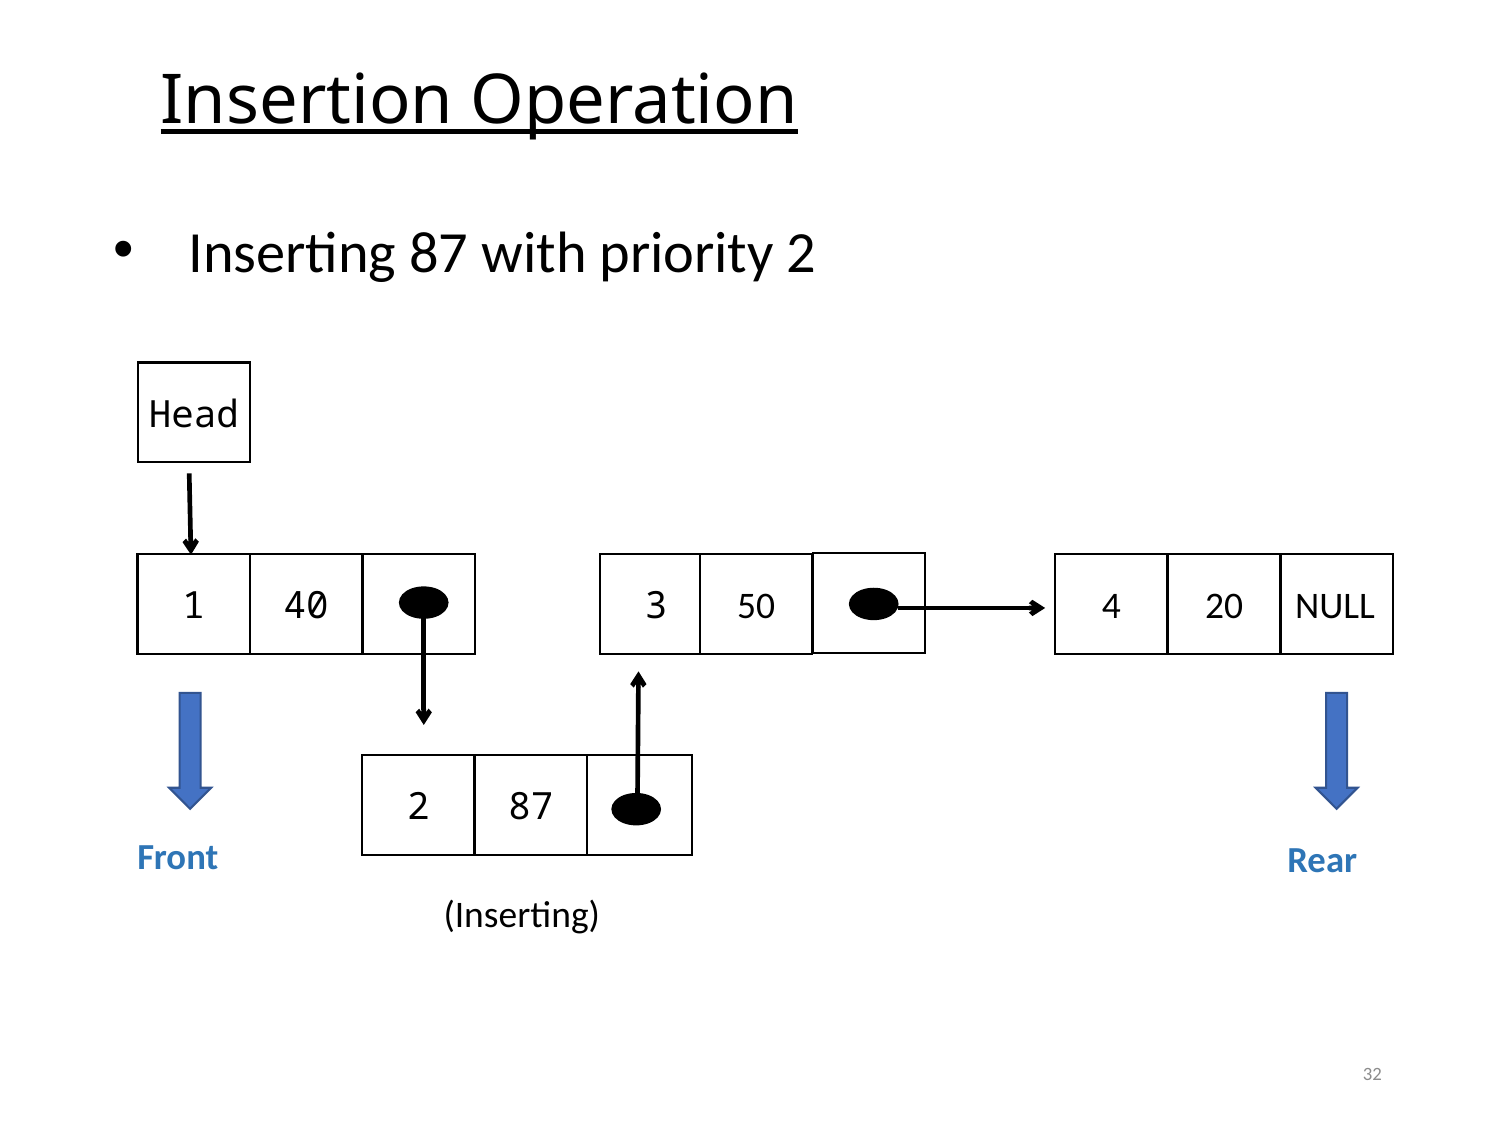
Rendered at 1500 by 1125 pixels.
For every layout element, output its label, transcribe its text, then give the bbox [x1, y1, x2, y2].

text_box 87 [474, 754, 588, 856]
text_box Front [122, 825, 263, 885]
text_box [1313, 691, 1361, 811]
slide_number 32 [1059, 1042, 1397, 1103]
title Insertion Operation [145, 8, 1471, 196]
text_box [124, 553, 1393, 654]
text_box [611, 793, 662, 826]
text_box Rear [1272, 827, 1413, 888]
text_box Head [137, 361, 251, 463]
text_box 2 [361, 754, 474, 856]
text_box [166, 691, 214, 811]
text_box Inserting 87 with priority 2 [98, 206, 851, 292]
text_box (Inserting) [428, 882, 637, 943]
text_box [588, 754, 693, 856]
